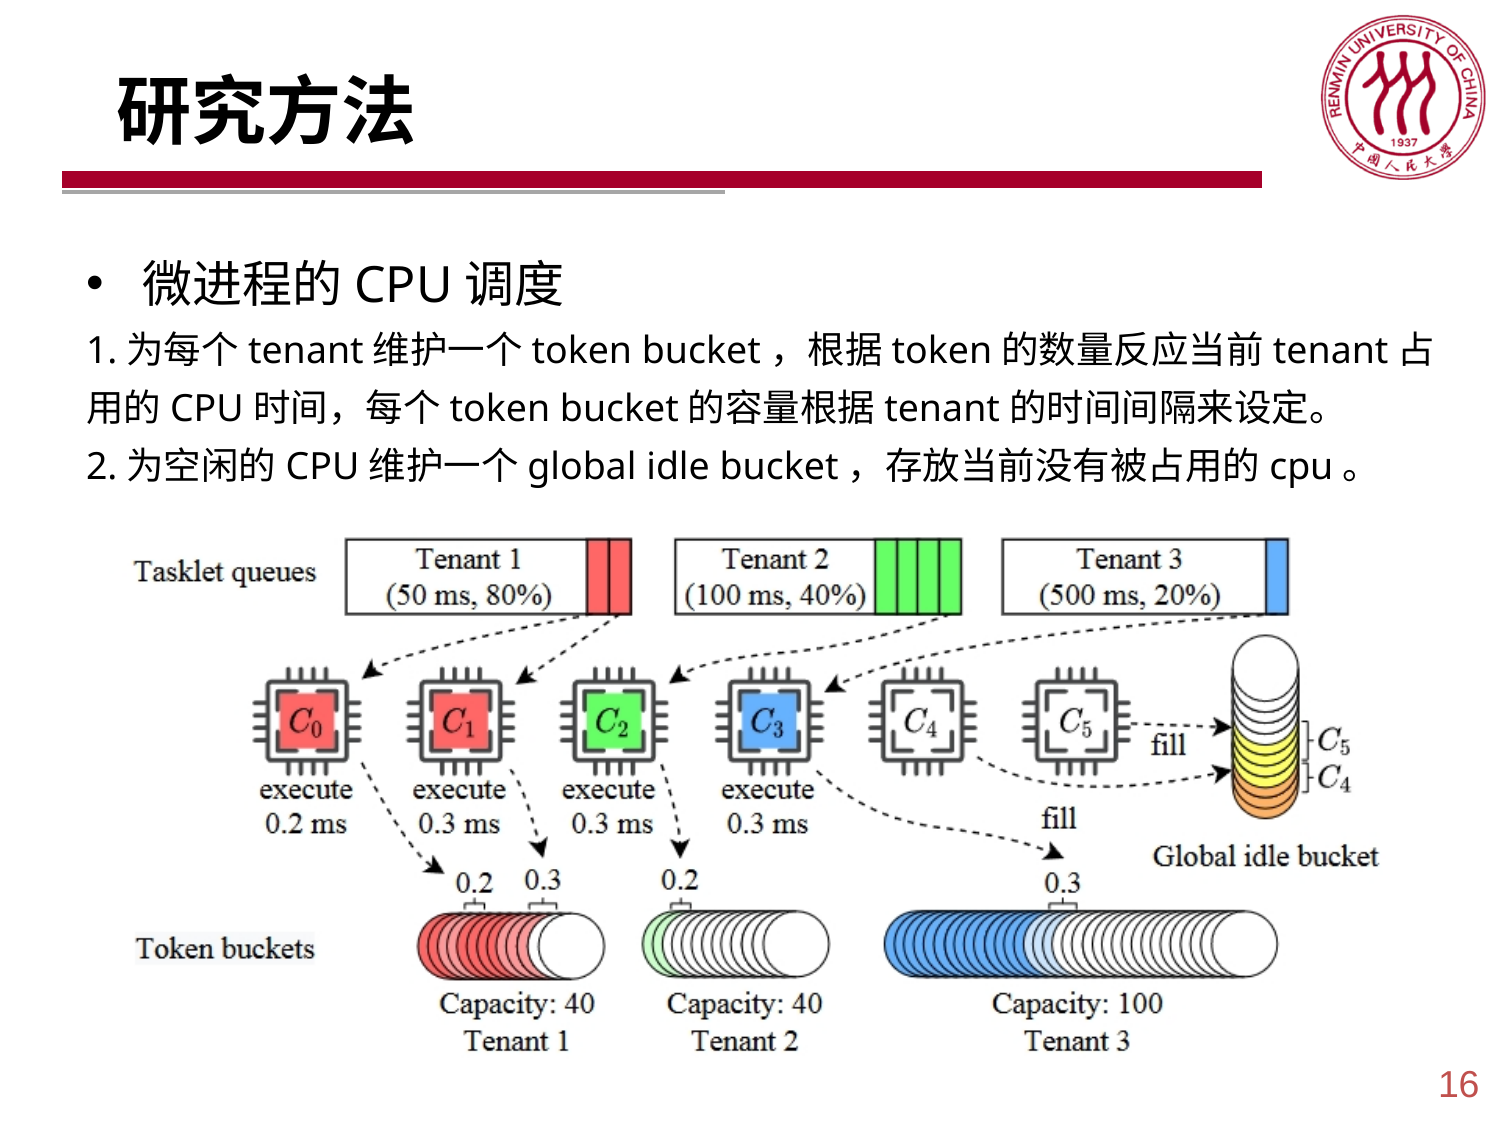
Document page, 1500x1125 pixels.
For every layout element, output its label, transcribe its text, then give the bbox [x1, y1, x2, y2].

picture [1395, 14, 1486, 180]
text_box 微进程的CPU调度 1.为每个tenant维护一个token bucket，根据token的数量反应当前tenant占用的CPU时间，每个token bucket的容量根据tenant的时间间隔来设定。 2.为空闲的CPU维护一个global idle bucket，存放当前没有被占用的cpu。 [78, 226, 1453, 612]
text_box [425, 466, 991, 519]
picture [101, 519, 1389, 1073]
title 研究方法 [101, 0, 1395, 218]
